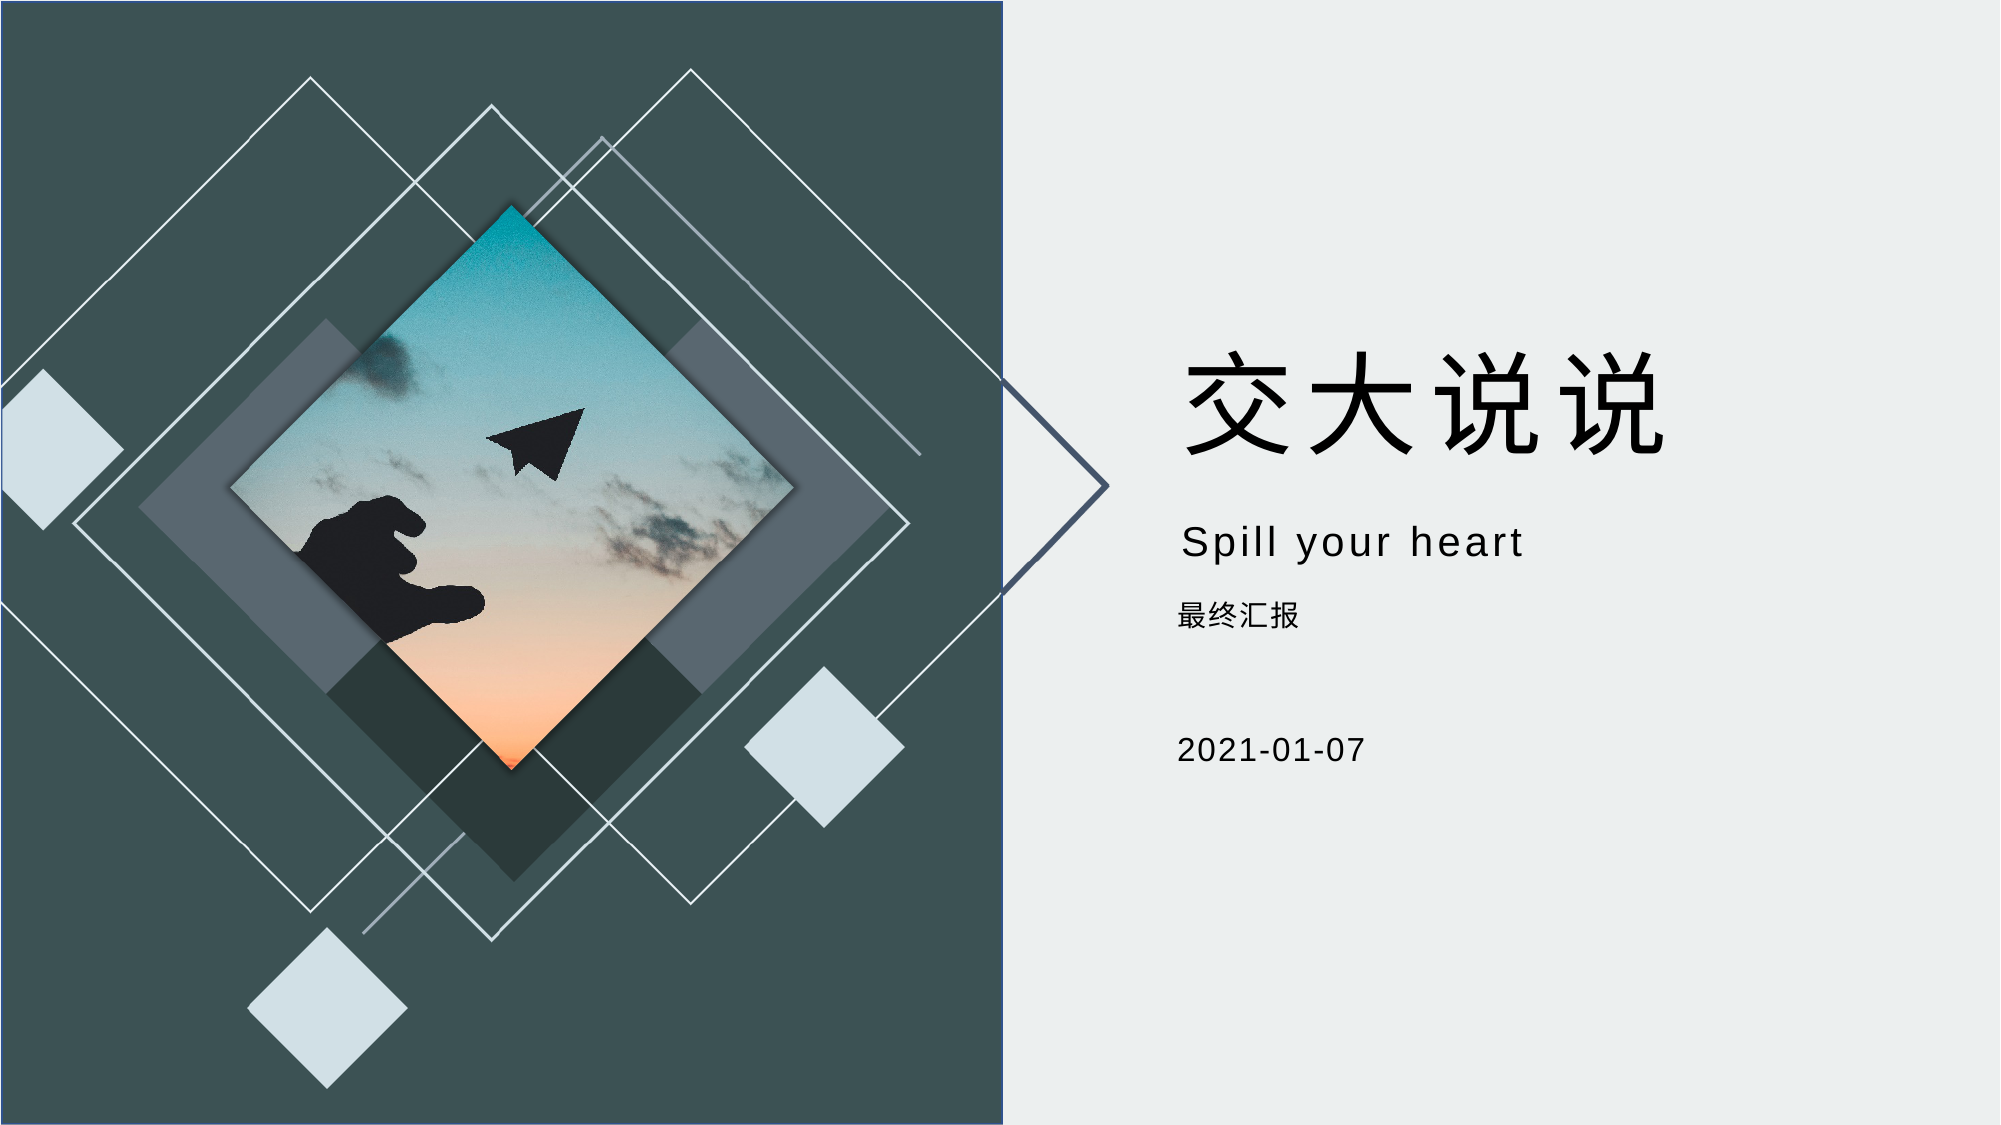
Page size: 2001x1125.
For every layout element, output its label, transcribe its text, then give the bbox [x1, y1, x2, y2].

picture [0, 0, 2000, 1125]
list 最终汇报 [1176, 591, 1492, 660]
title 交大说说 [1180, 321, 1922, 482]
list 2021-01-07 [1176, 715, 1492, 784]
text_box Spill your heart [1180, 514, 1922, 576]
